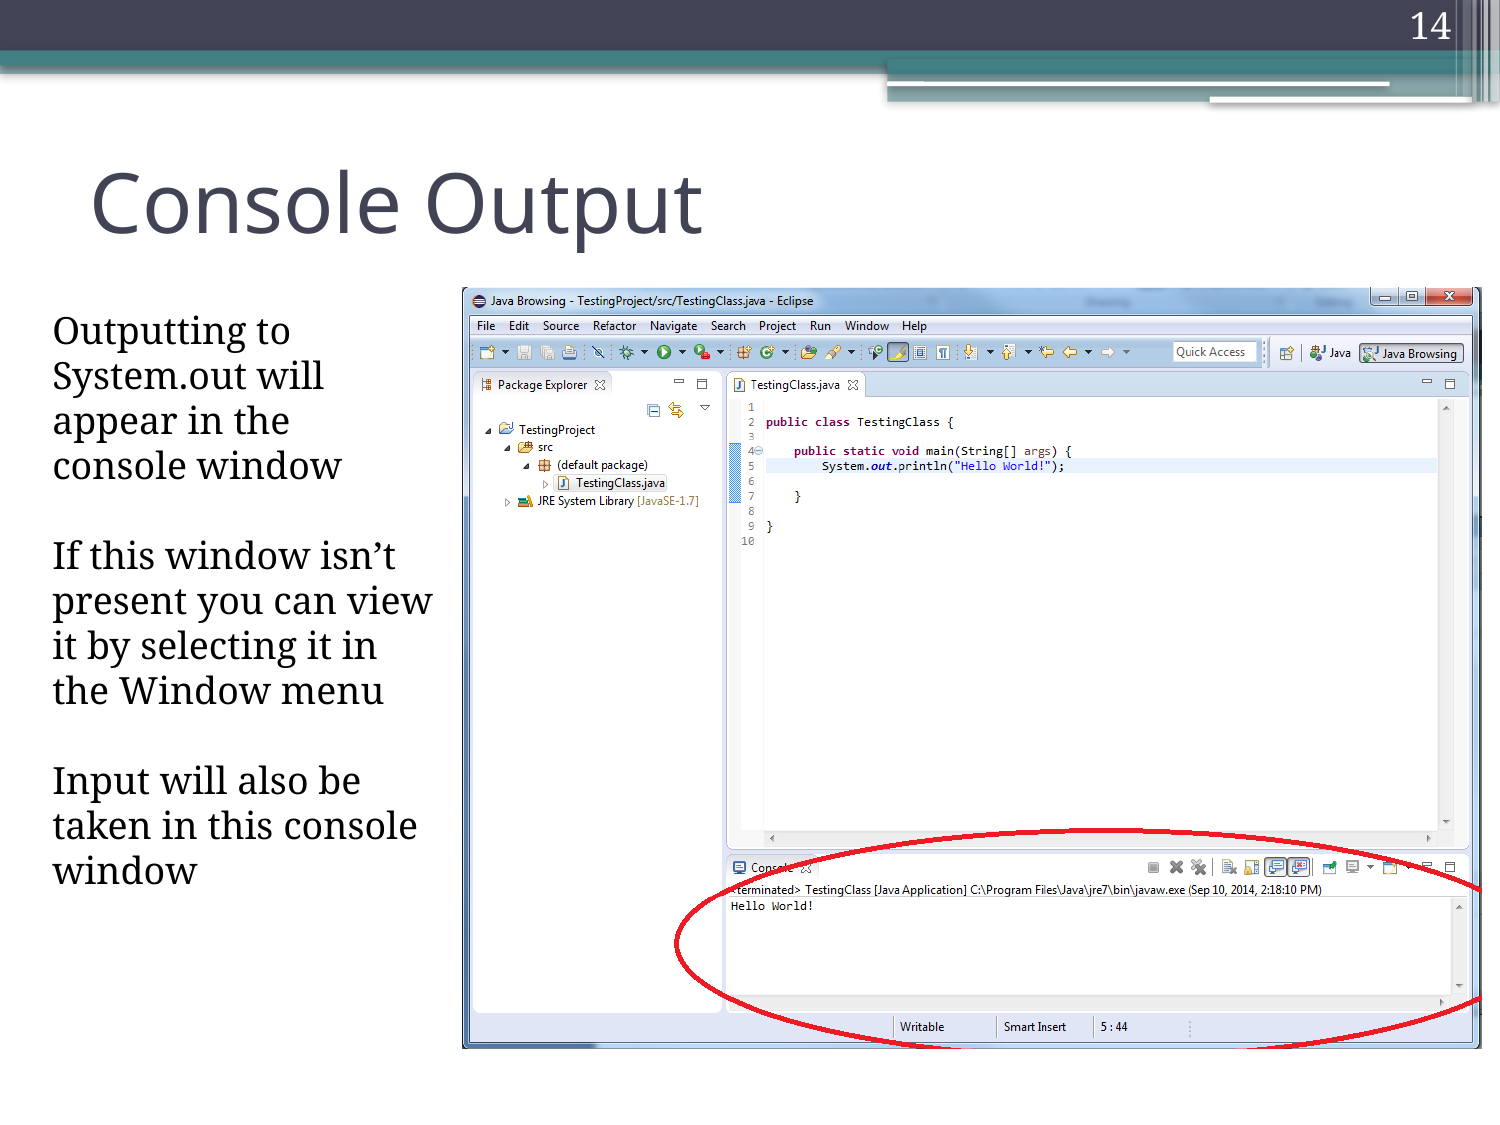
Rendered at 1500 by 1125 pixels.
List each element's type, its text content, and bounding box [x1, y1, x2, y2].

picture [462, 287, 1482, 1049]
title Console Output [75, 112, 1425, 288]
text_box Outputting to System.out will appear in the console window If this window isn’t present you can view it by selecting it in the Window menu Input will also be taken in this console window [37, 299, 450, 900]
slide_number 14 [1341, 0, 1466, 61]
